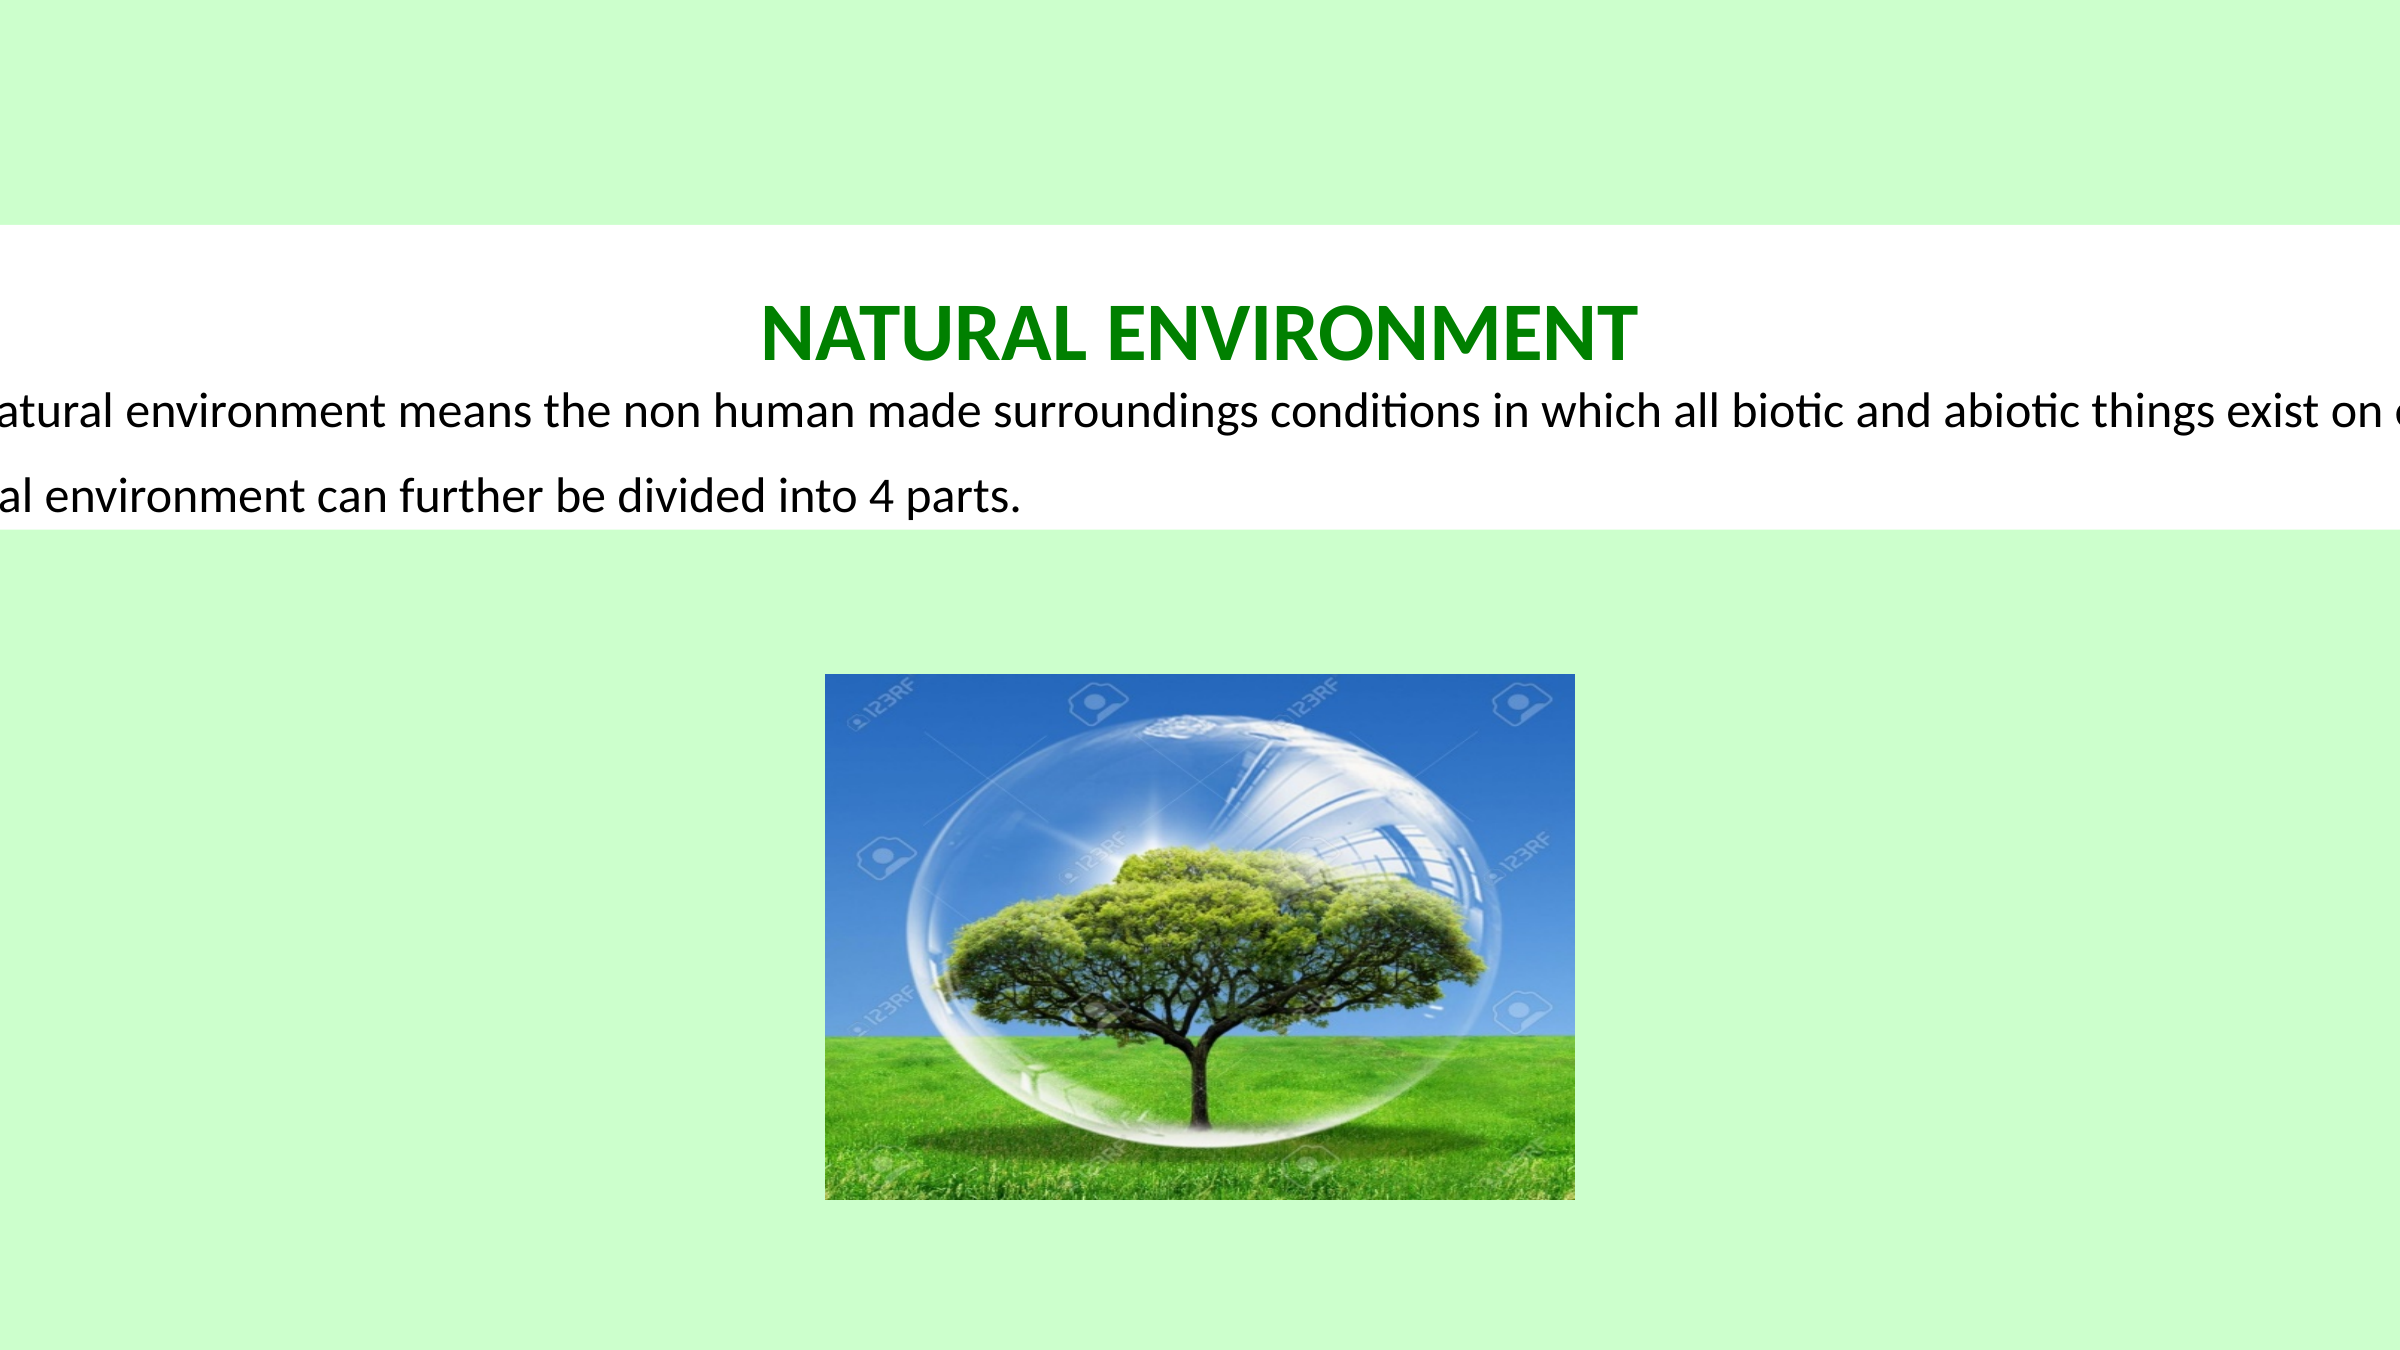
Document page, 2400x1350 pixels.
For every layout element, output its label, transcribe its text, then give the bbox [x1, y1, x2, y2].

picture [824, 674, 1576, 1201]
text_box NATURAL ENVIRONMENT The natural environment means the non human made surroundings conditions in which all biotic and abiotic things exist on earth. Natural environment can further be divided into 4 parts. [0, 224, 2400, 530]
